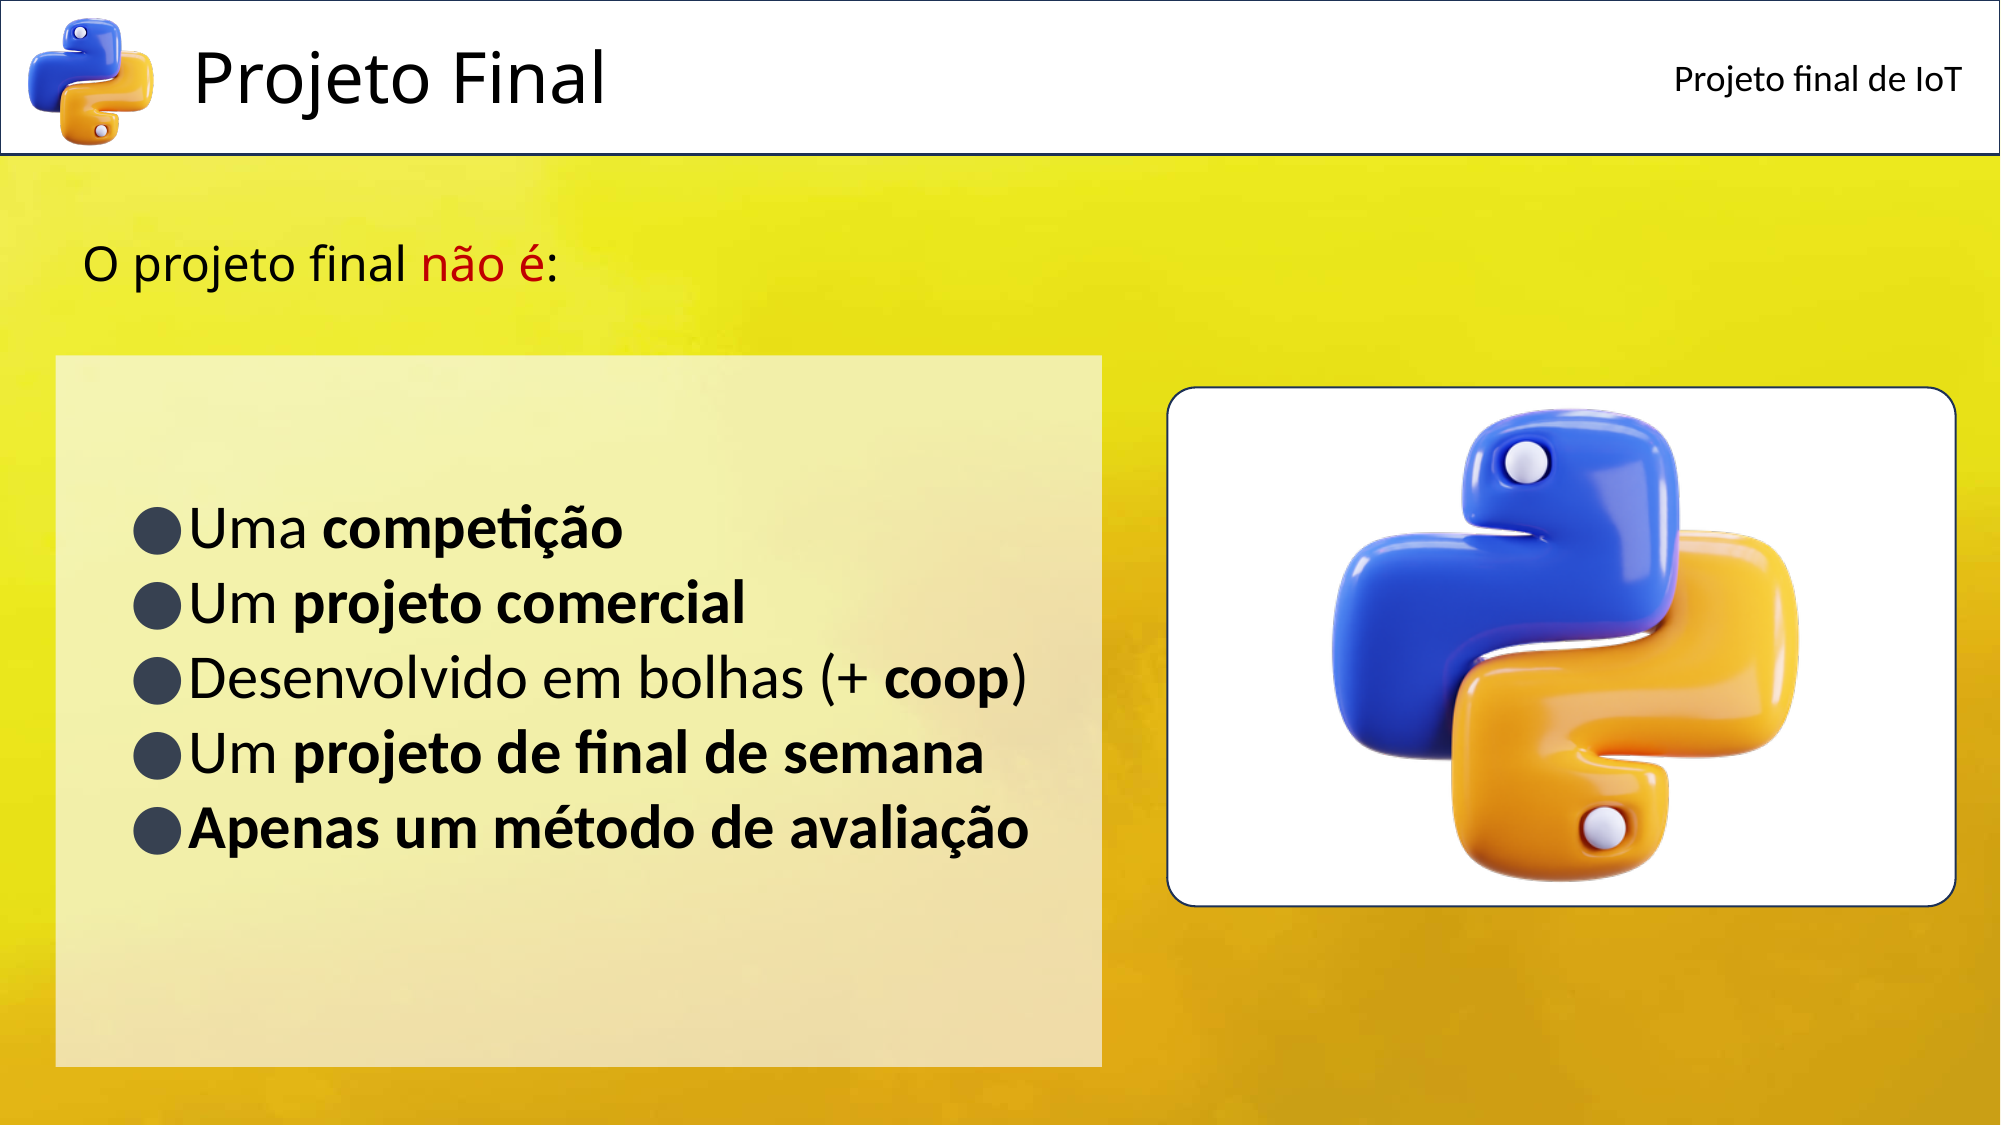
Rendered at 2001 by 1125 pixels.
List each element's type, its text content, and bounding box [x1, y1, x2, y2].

text_box O projeto final não é: [67, 218, 1329, 307]
picture [0, 0, 2001, 1125]
text_box Projeto final de IoT [1369, 37, 1978, 107]
text_box Projeto Final [177, 24, 907, 126]
text_box Uma competição Um projeto comercial Desenvolvido em bolhas (+ coop) Um projeto de final de semana Apenas um método de avaliação [55, 355, 1102, 1067]
text_box [168, 0, 2000, 156]
text_box [1166, 386, 1270, 908]
text_box [0, 0, 11, 156]
text_box [1853, 386, 1957, 908]
